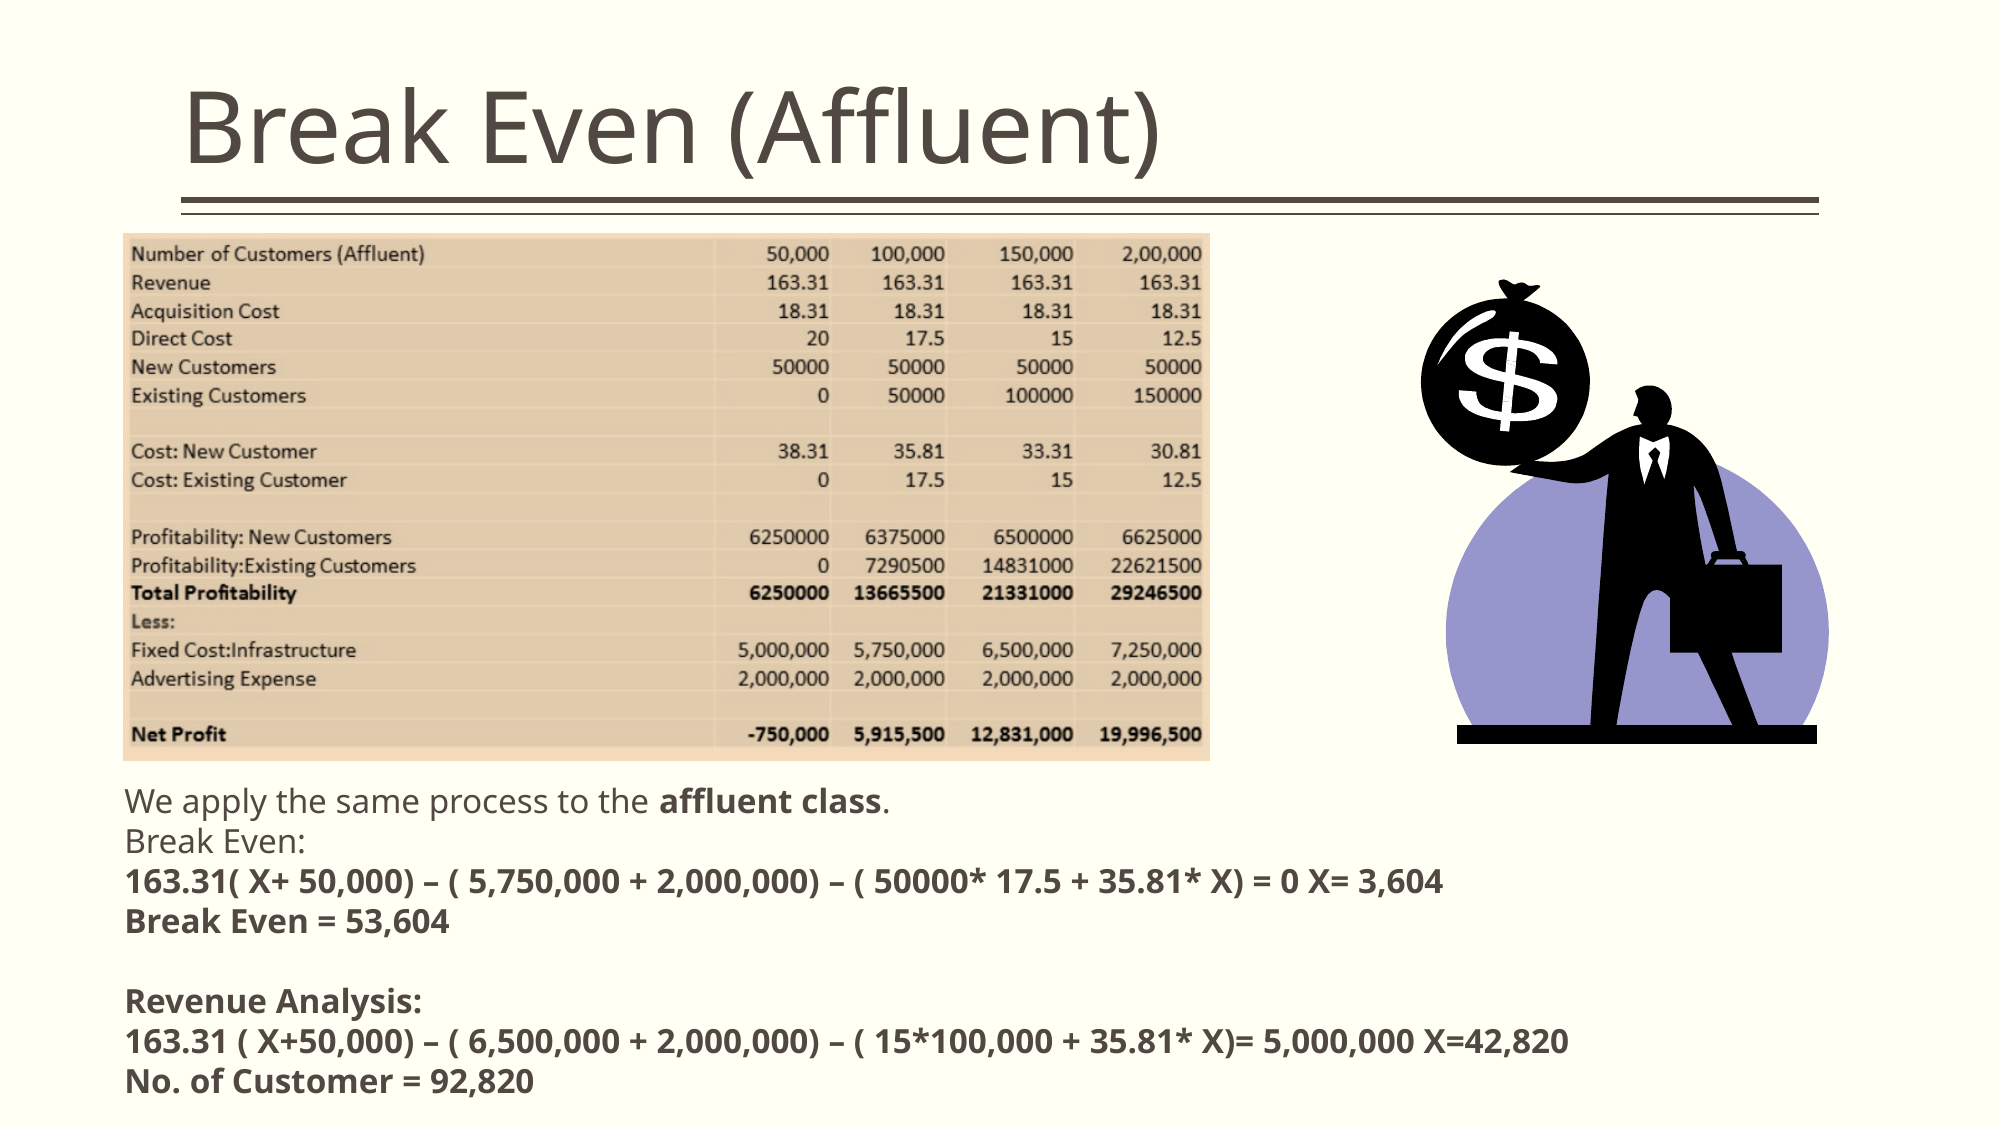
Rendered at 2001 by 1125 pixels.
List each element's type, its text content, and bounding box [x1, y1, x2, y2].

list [123, 233, 1210, 761]
picture [1420, 278, 1829, 745]
title Break Even (Affluent) [181, 12, 1819, 193]
text_box We apply the same process to the affluent class. Break Even: 163.31( X+ 50,000) – ( 5,750,000 + 2,000,000) – ( 50000* 17.5 + 35.81* X) = 0 X= 3,604 Break Even = 53,604 Revenue Analysis: 163.31 ( X+50,000) – ( 6,500,000 + 2,000,000) – ( 15*100,000 + 35.81* X)= 5,000,000 X=42,820 No. of Customer = 92,820 [109, 773, 1670, 1108]
